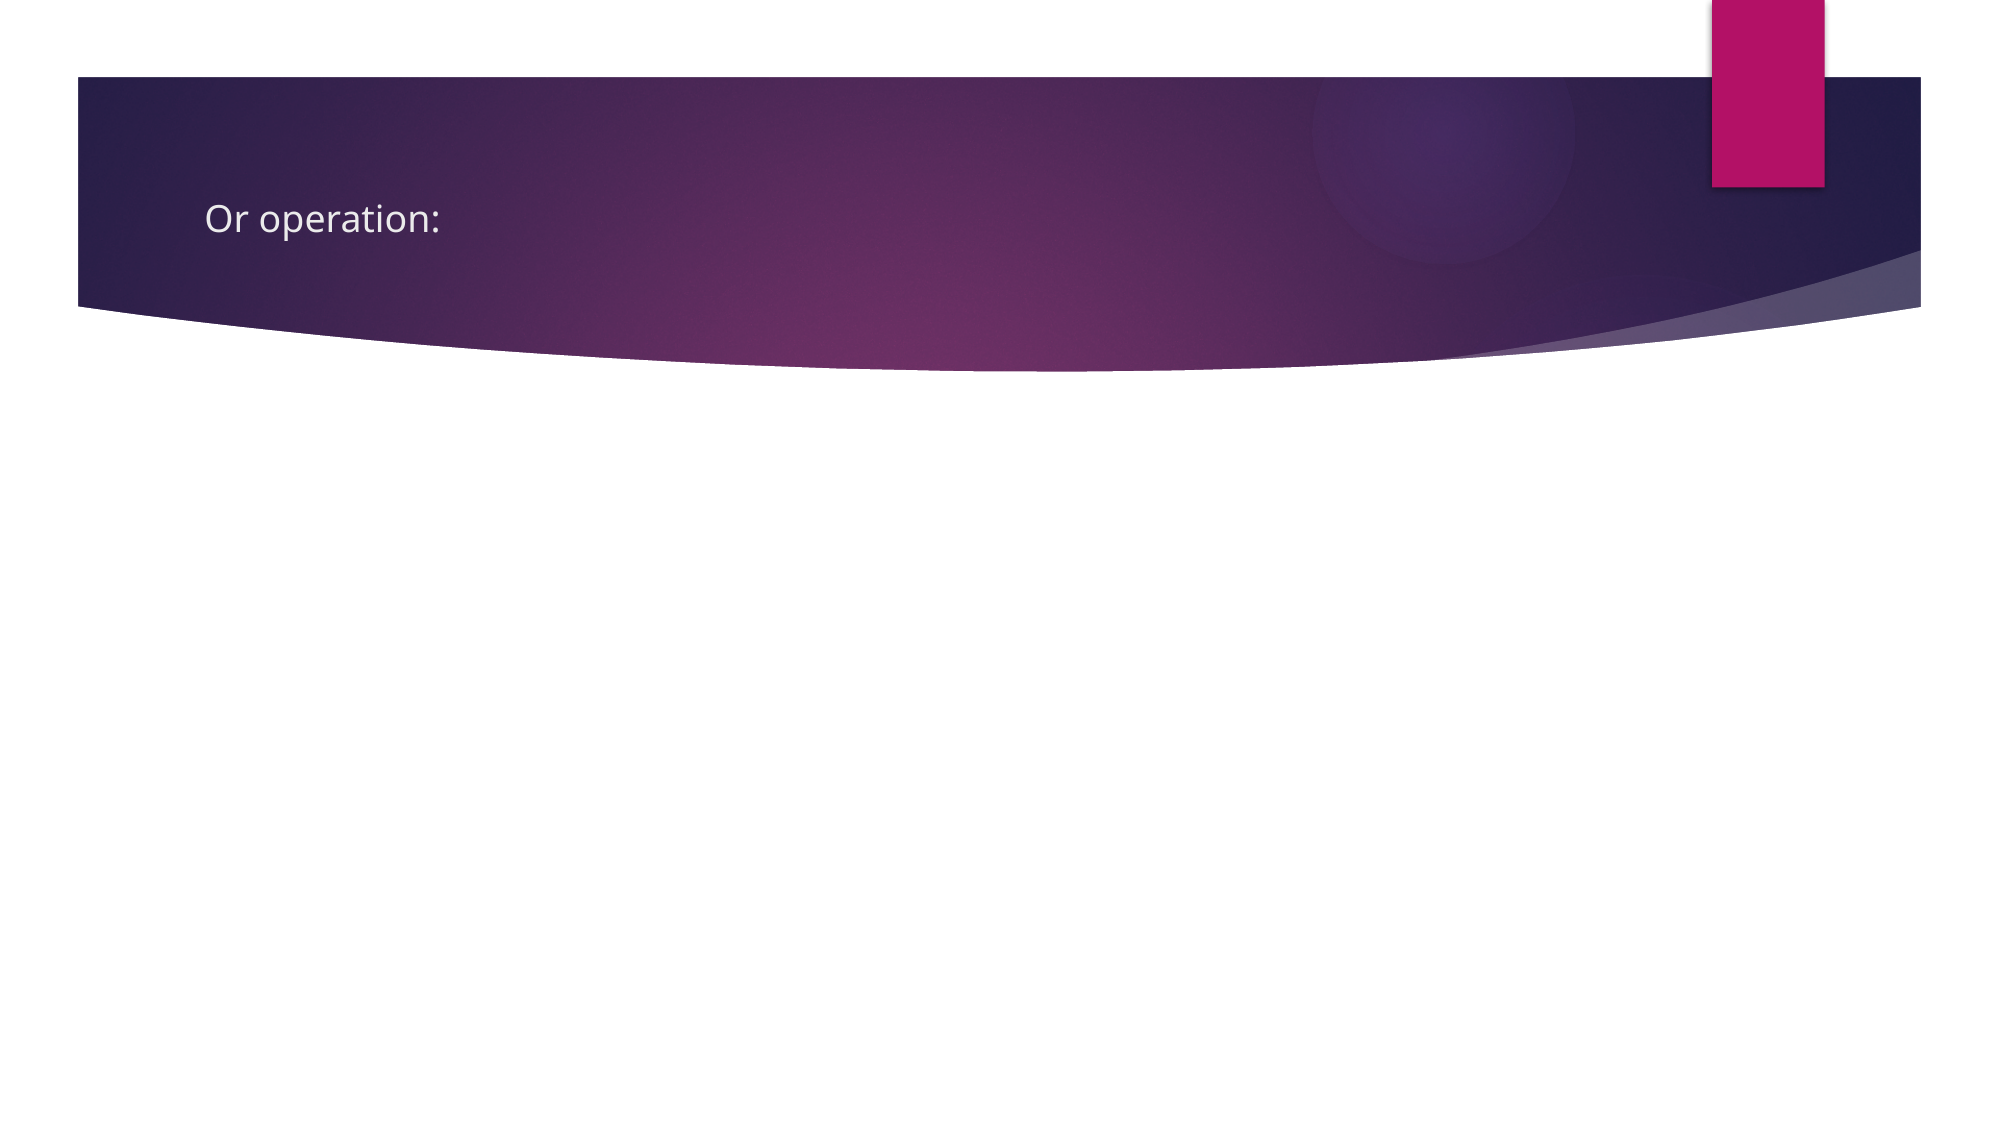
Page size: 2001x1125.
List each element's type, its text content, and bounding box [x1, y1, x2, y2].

title Or operation: [189, 159, 1627, 276]
